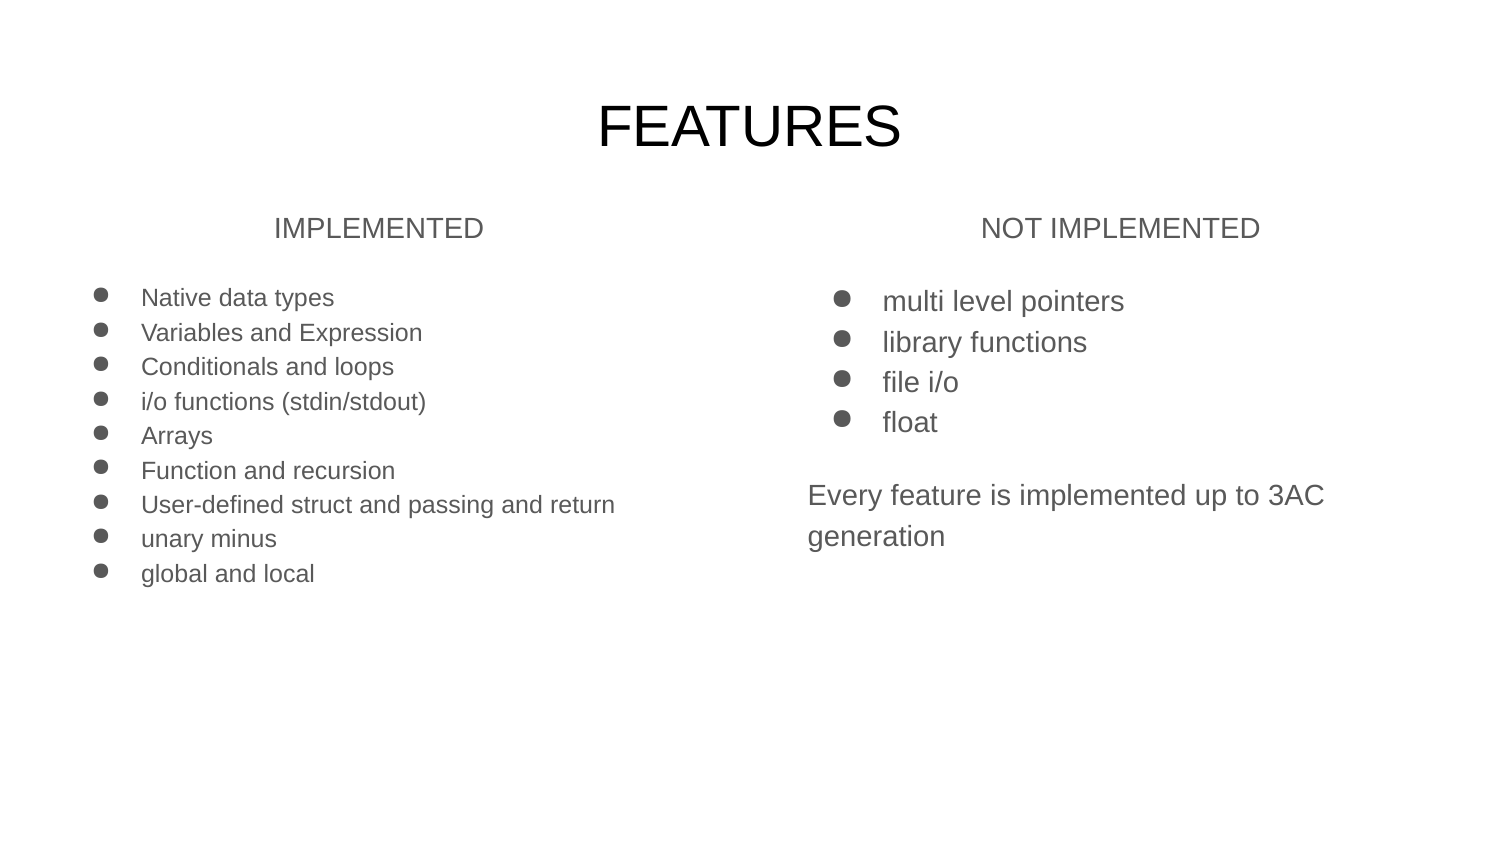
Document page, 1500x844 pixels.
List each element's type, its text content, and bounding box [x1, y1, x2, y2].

list IMPLEMENTED Native data types Variables and Expression Conditionals and loops i/o functions (stdin/stdout) Arrays Function and recursion User-defined struct and passing and return unary minus global and local [51, 189, 708, 750]
list NOT IMPLEMENTED multi level pointers library functions file i/o float Every feature is implemented up to 3AC generation [792, 189, 1449, 750]
title FEATURES [51, 72, 1449, 167]
